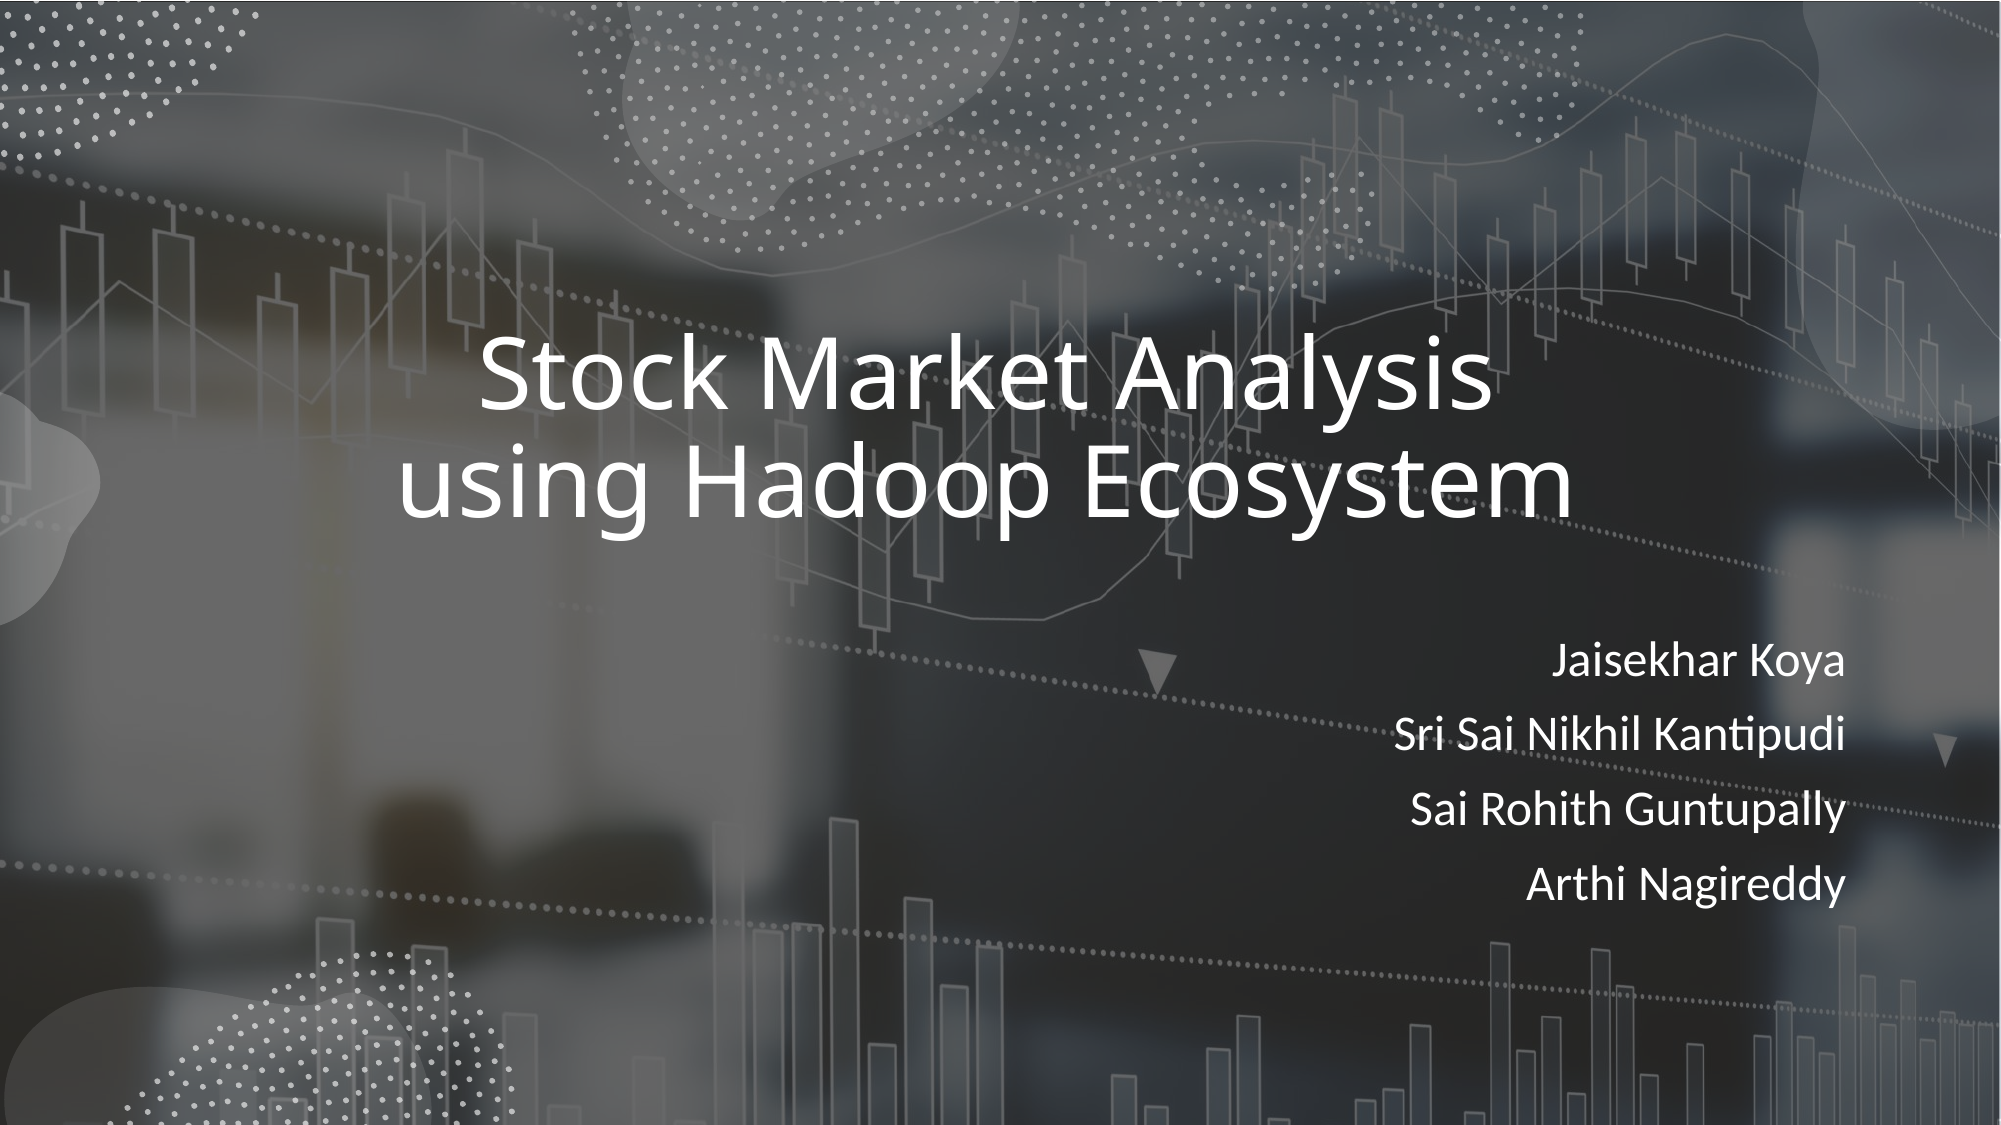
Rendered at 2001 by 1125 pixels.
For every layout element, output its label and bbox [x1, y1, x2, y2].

text_box [0, 0, 2000, 1125]
